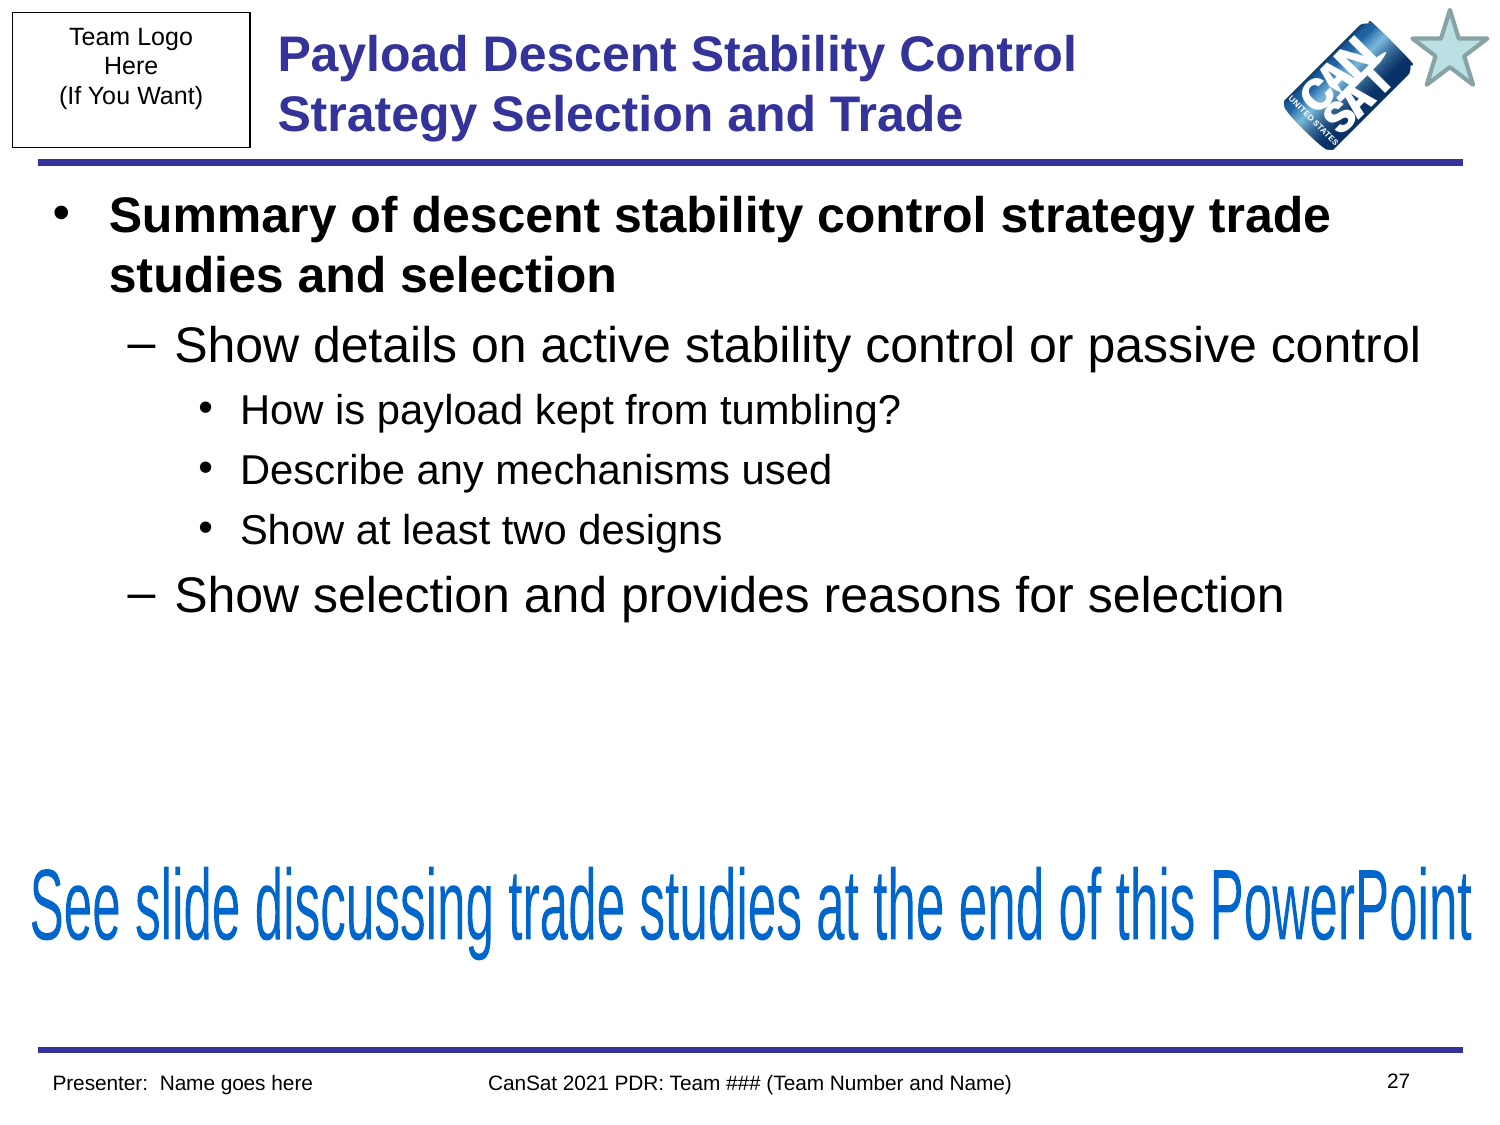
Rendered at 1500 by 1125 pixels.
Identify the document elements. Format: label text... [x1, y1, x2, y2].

text_box [1412, 9, 1488, 85]
slide_number ‹#› [1312, 1059, 1425, 1100]
list Summary of descent stability control strategy trade studies and selection Show details on active stability control or passive control How is payload kept from tumbling? Describe any mechanisms used Show at least two designs Show selection and provides reasons for selection [37, 174, 1463, 882]
title Payload Descent Stability Control Strategy Selection and Trade [262, 12, 1238, 150]
picture [1284, 21, 1413, 150]
text_box Presenter: Name goes here [37, 1062, 413, 1103]
footer CanSat 2021 PDR: Team ### (Team Number and Name) [450, 1062, 1050, 1103]
